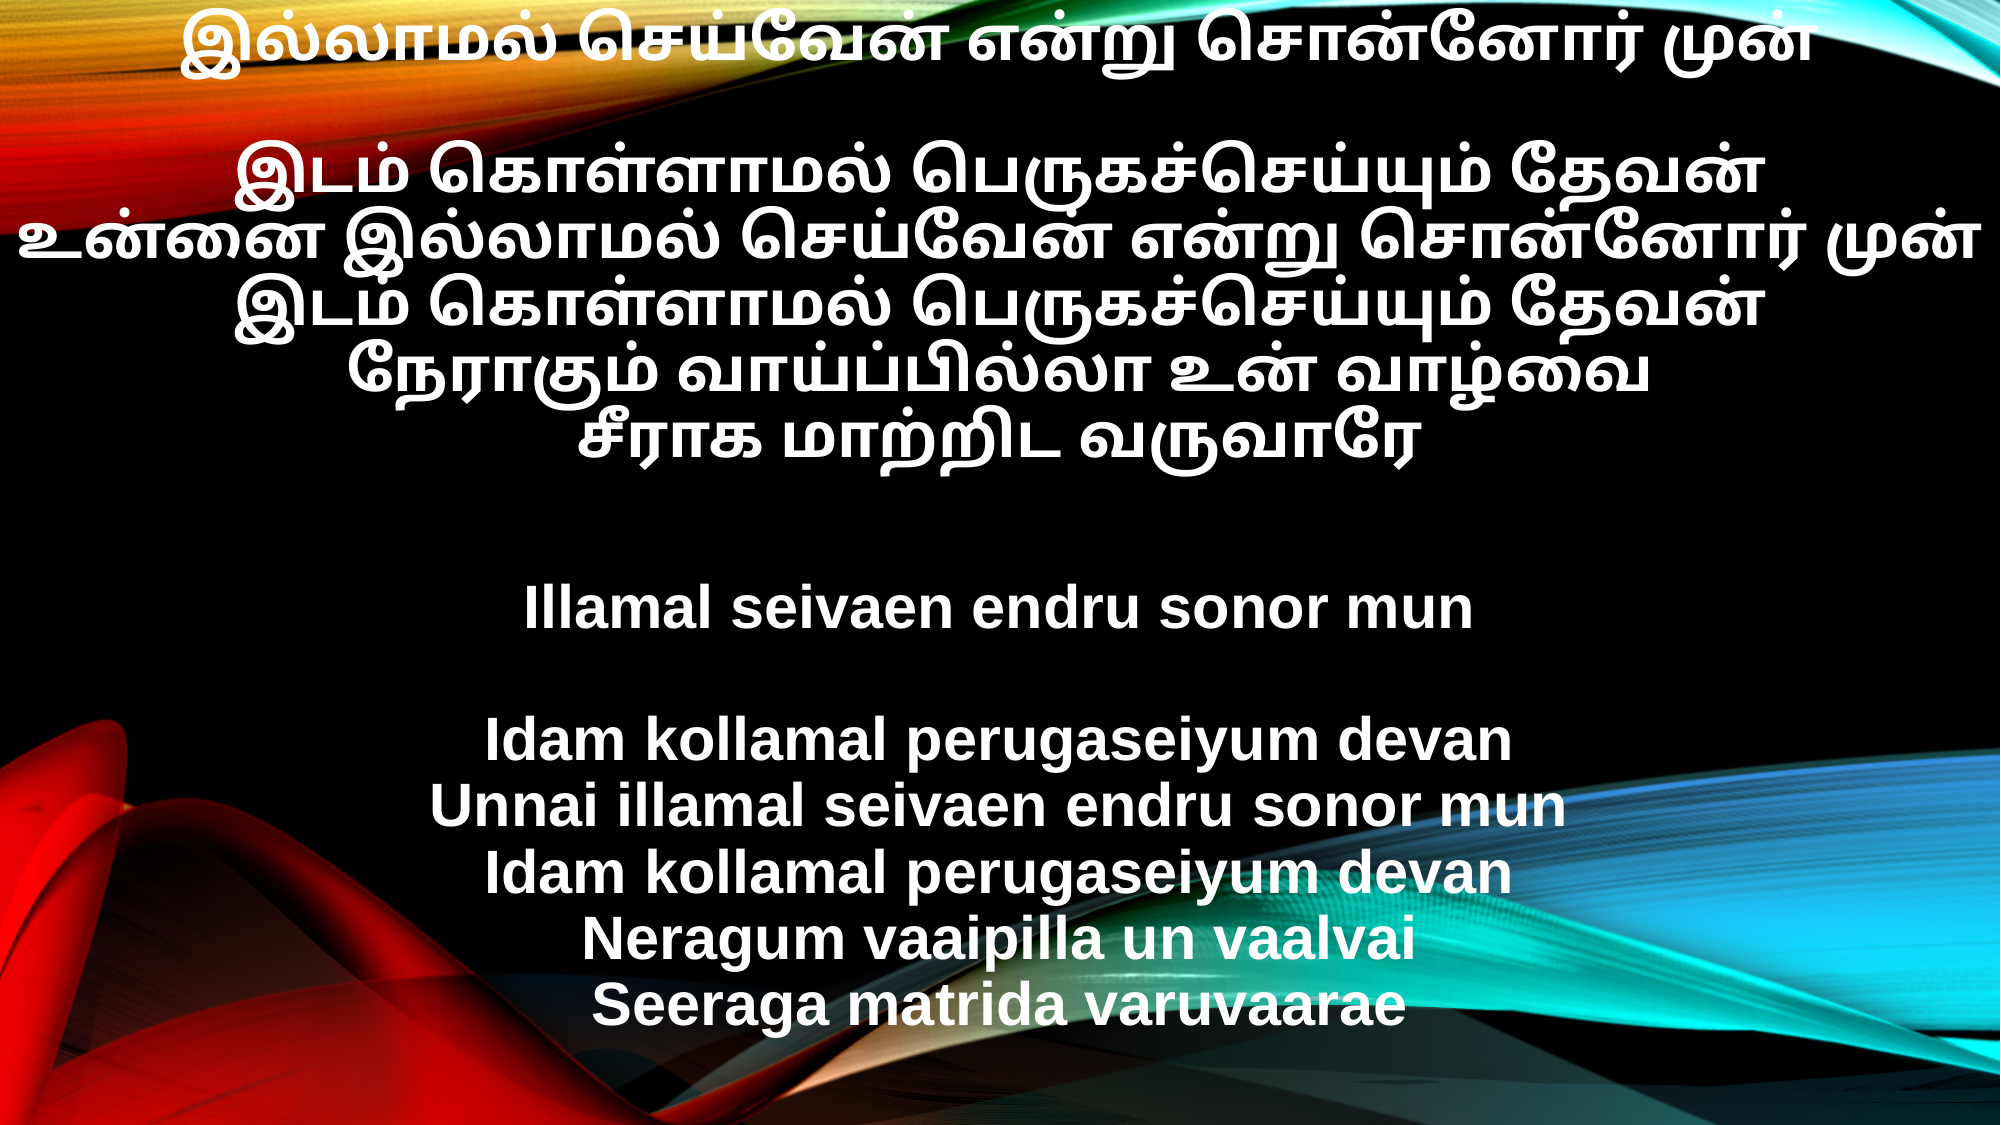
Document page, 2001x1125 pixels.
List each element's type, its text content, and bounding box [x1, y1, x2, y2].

subtitle இல்லாமல் செய்வேன் என்று சொன்னோர் முன் இடம் கொள்ளாமல் பெருகச்செய்யும் தேவன் உன்னை இல்லாமல் செய்வேன் என்று சொன்னோர் முன் இடம் கொள்ளாமல் பெருகச்செய்யும் தேவன் நேராகும் வாய்ப்பில்லா உன் வாழ்வை சீராக மாற்றிட வருவாரே Illamal seivaen endru sonor mun Idam kollamal perugaseiyum devan Unnai illamal seivaen endru sonor mun Idam kollamal perugaseiyum devan Neragum vaaipilla un vaalvai Seeraga matrida varuvaarae [0, 0, 2000, 1125]
